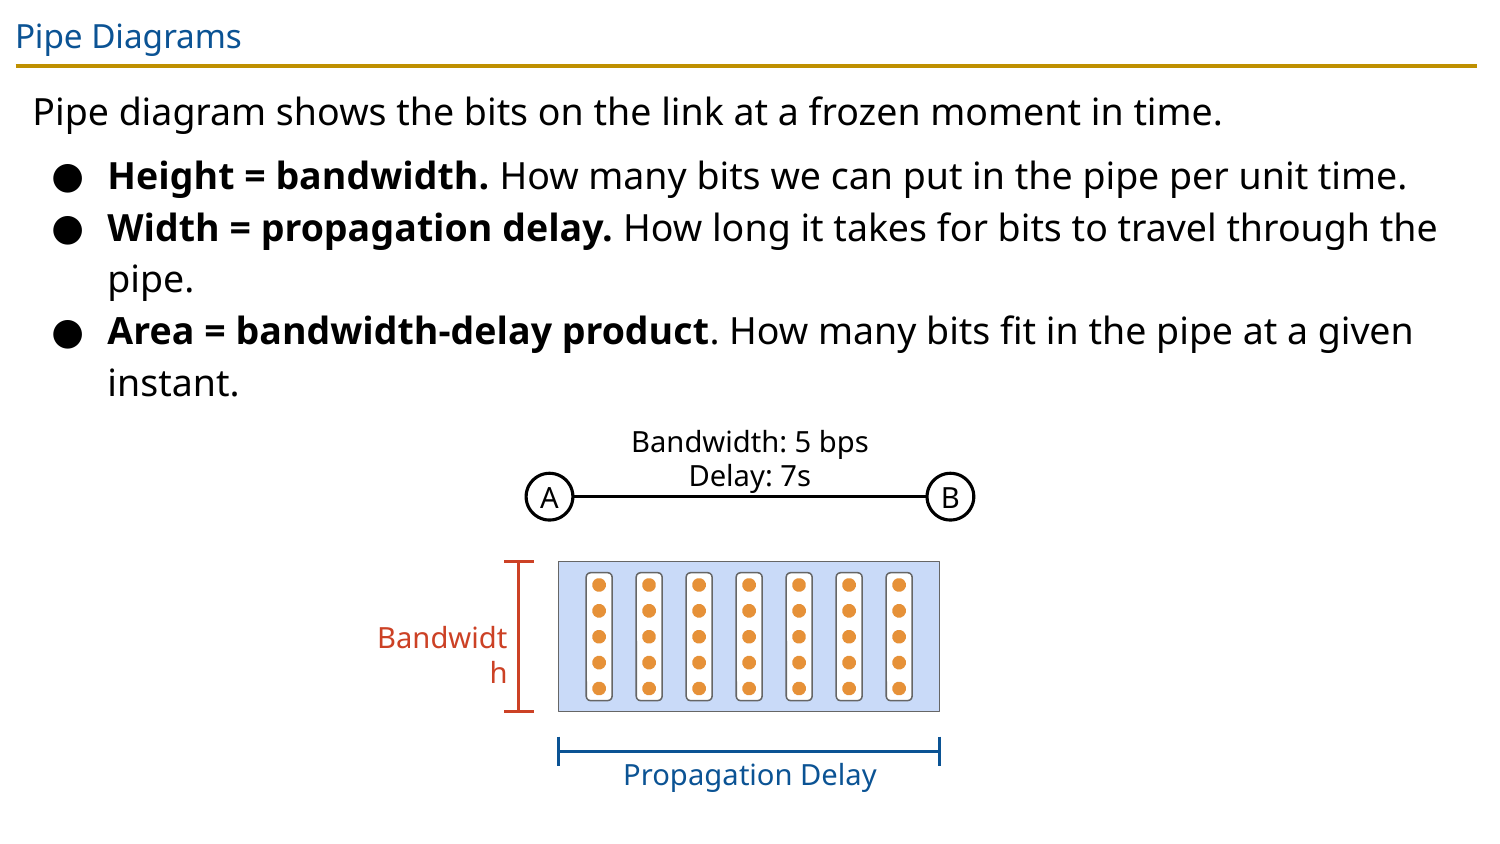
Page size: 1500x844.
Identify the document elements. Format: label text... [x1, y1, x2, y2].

title Pipe Diagrams [0, 0, 1500, 65]
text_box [885, 572, 913, 701]
text_box Bandwidth [362, 614, 498, 694]
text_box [503, 561, 534, 712]
text_box [766, 561, 940, 712]
list Pipe diagram shows the bits on the link at a frozen moment in time. Height = bandwidth. How many bits we can put in the pipe per unit time. Width = propagation delay. How long it takes for bits to travel through the pipe. Area = bandwidth-delay product. How many bits fit in the pipe at a given instant. [17, 65, 1480, 396]
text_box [835, 572, 863, 701]
text_box [558, 561, 732, 712]
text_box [734, 560, 765, 844]
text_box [585, 572, 613, 701]
text_box Propagation Delay [617, 751, 729, 796]
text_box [785, 572, 813, 701]
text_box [635, 572, 663, 701]
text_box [685, 572, 713, 701]
text_box A [526, 473, 573, 521]
text_box Propagation Delay [769, 751, 883, 796]
text_box Bandwidth: 5 bps Delay: 7s [549, 418, 951, 498]
text_box B [927, 473, 974, 521]
